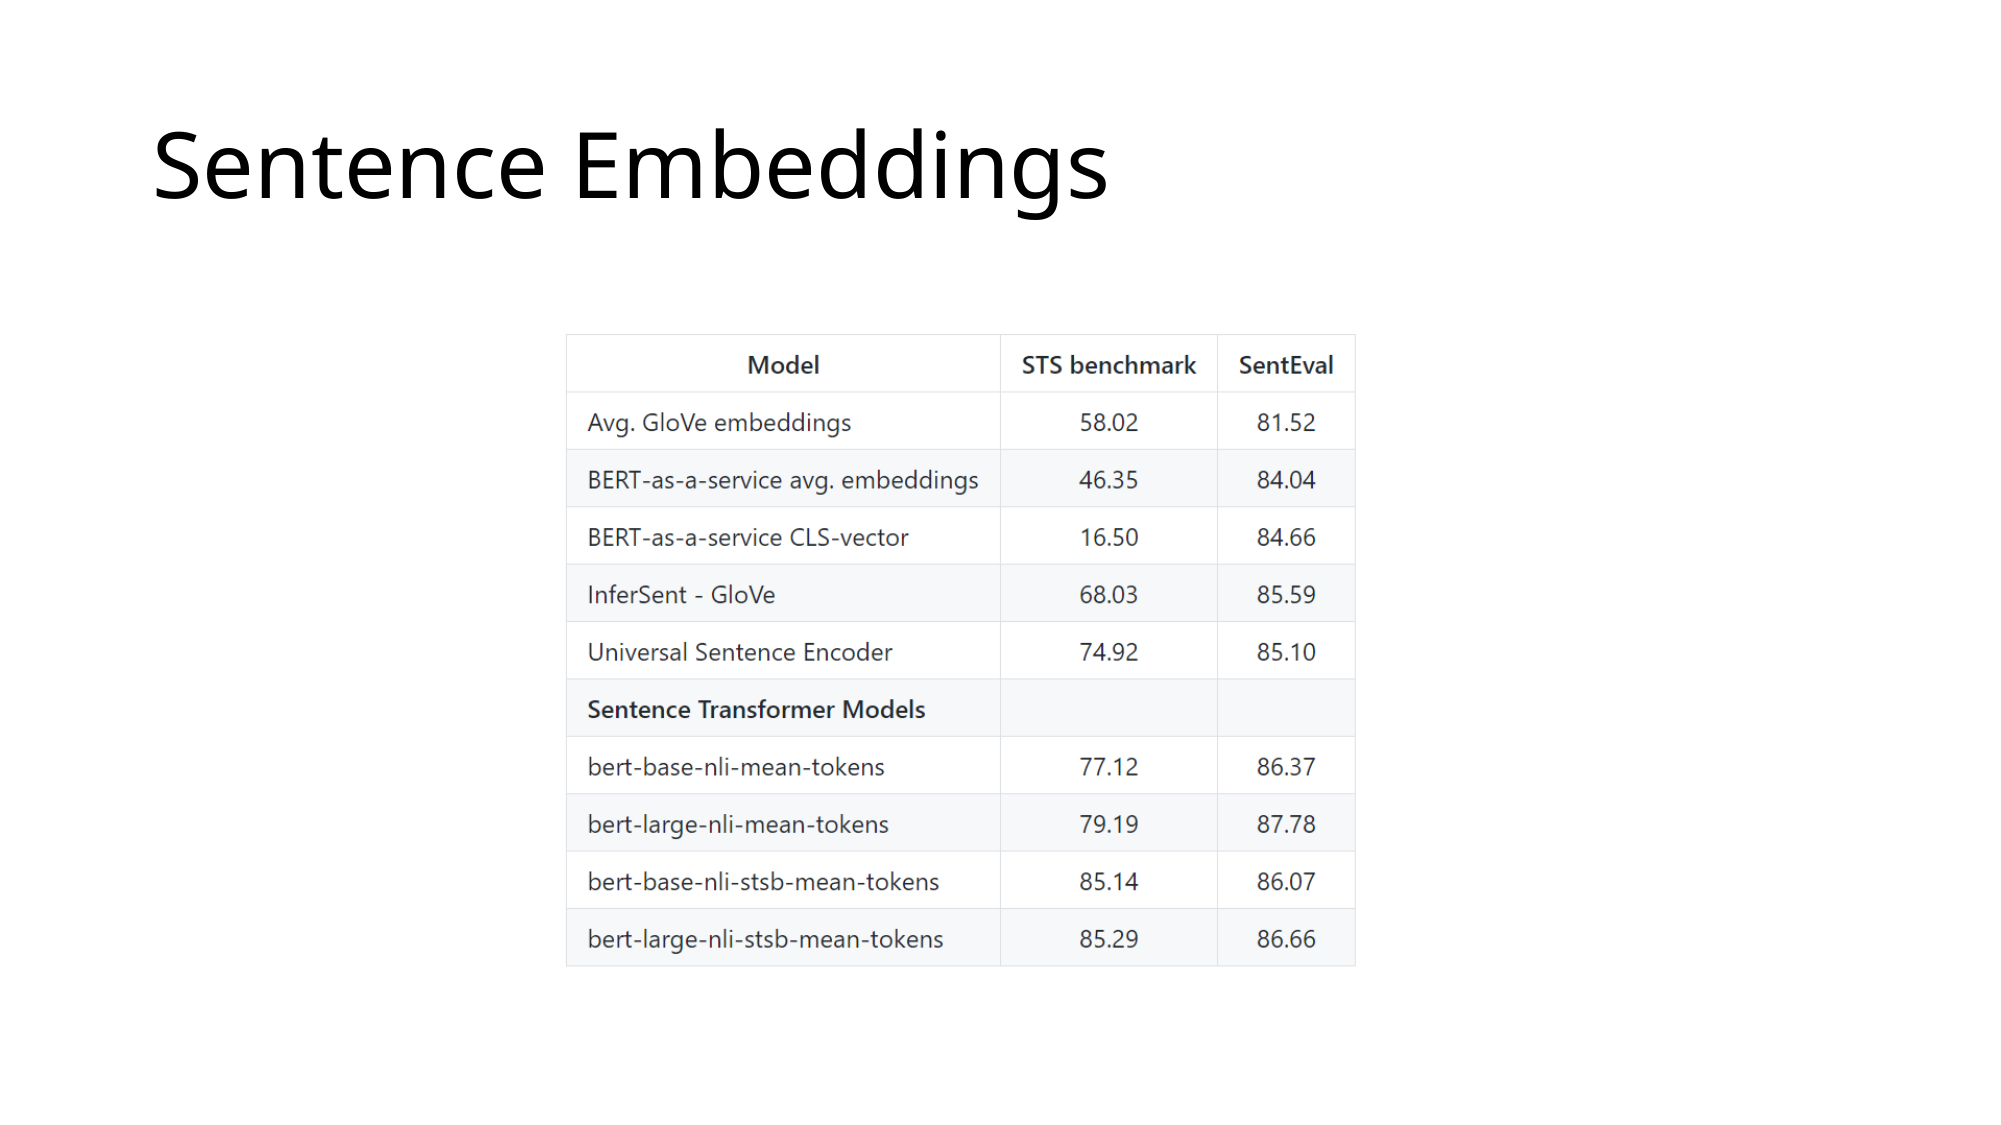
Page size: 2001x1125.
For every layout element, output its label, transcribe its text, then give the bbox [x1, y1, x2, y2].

title Sentence Embeddings [137, 59, 1863, 278]
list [544, 309, 1456, 1004]
